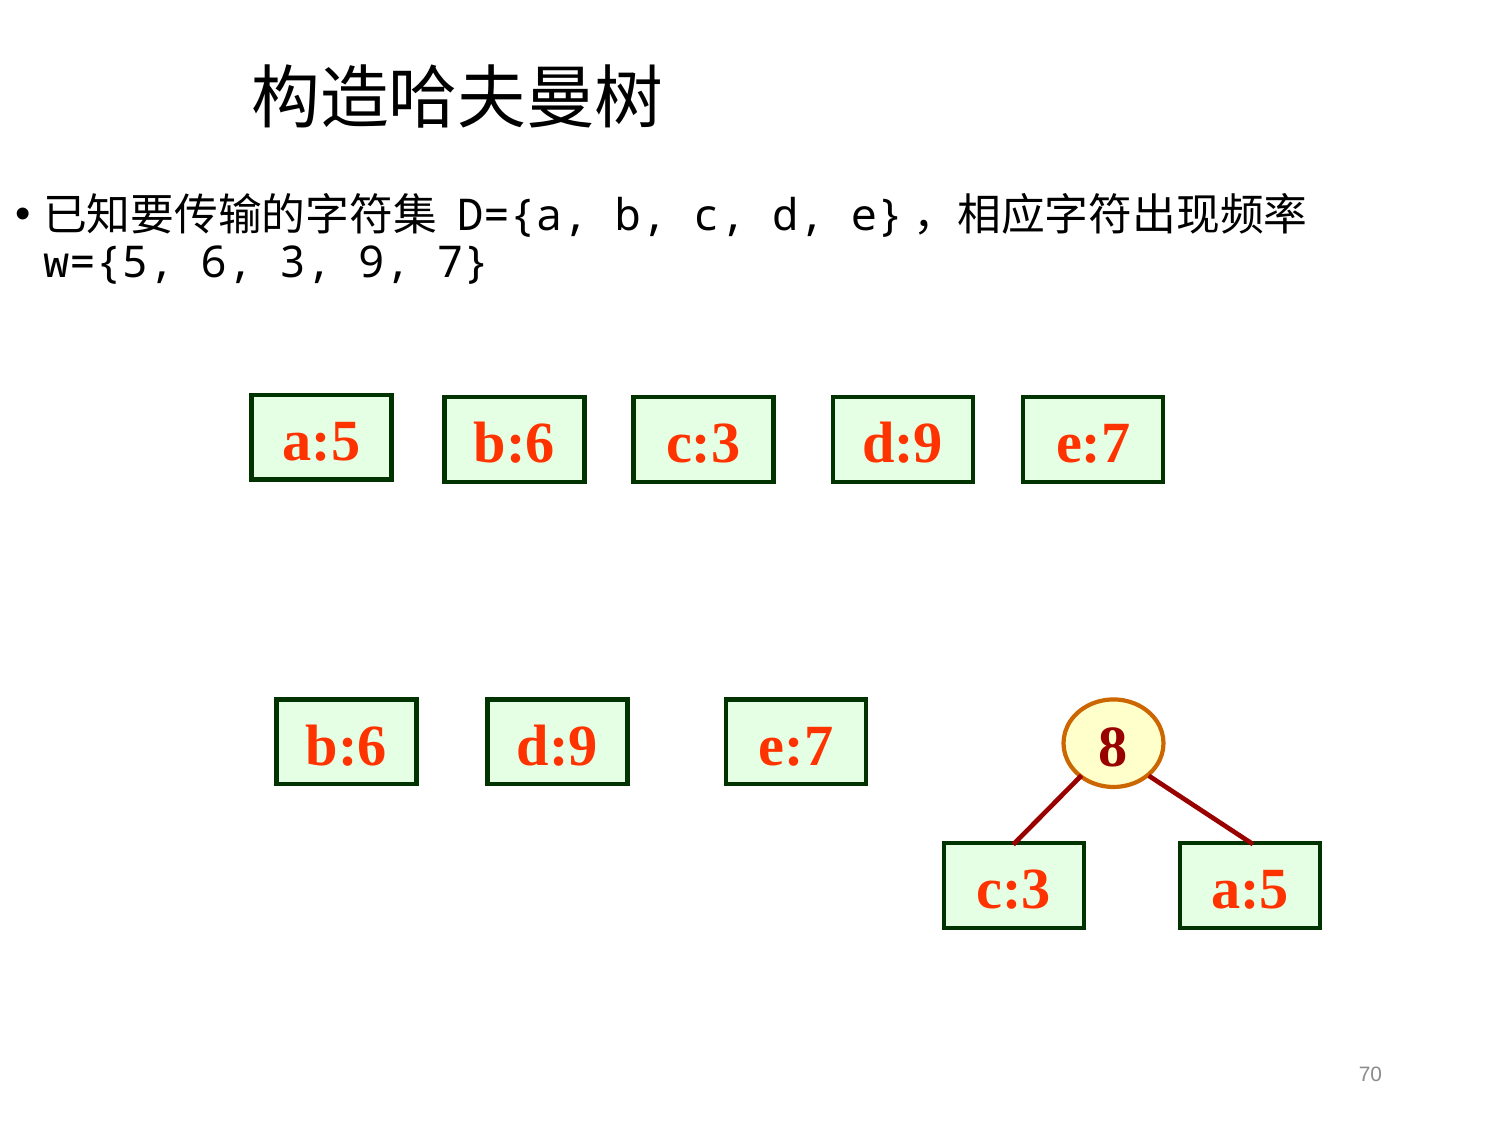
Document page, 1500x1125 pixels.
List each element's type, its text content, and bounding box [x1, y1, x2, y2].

text_box 8 [1063, 699, 1164, 787]
text_box d:9 [487, 699, 628, 785]
text_box e:7 [726, 699, 867, 785]
text_box b:6 [276, 699, 417, 785]
text_box a:5 [1180, 842, 1321, 928]
text_box e:7 [1023, 397, 1164, 482]
text_box a:5 [251, 394, 392, 480]
title 构造哈夫曼树 [236, 51, 1500, 149]
list 已知要传输的字符集 D={a, b, c, d, e}，相应字符出现频率 w={5, 6, 3, 9, 7} [0, 184, 1347, 385]
text_box d:9 [832, 397, 973, 482]
slide_number 70 [1059, 1042, 1397, 1103]
text_box c:3 [633, 397, 774, 482]
text_box b:6 [444, 397, 585, 482]
text_box c:3 [943, 842, 1084, 928]
